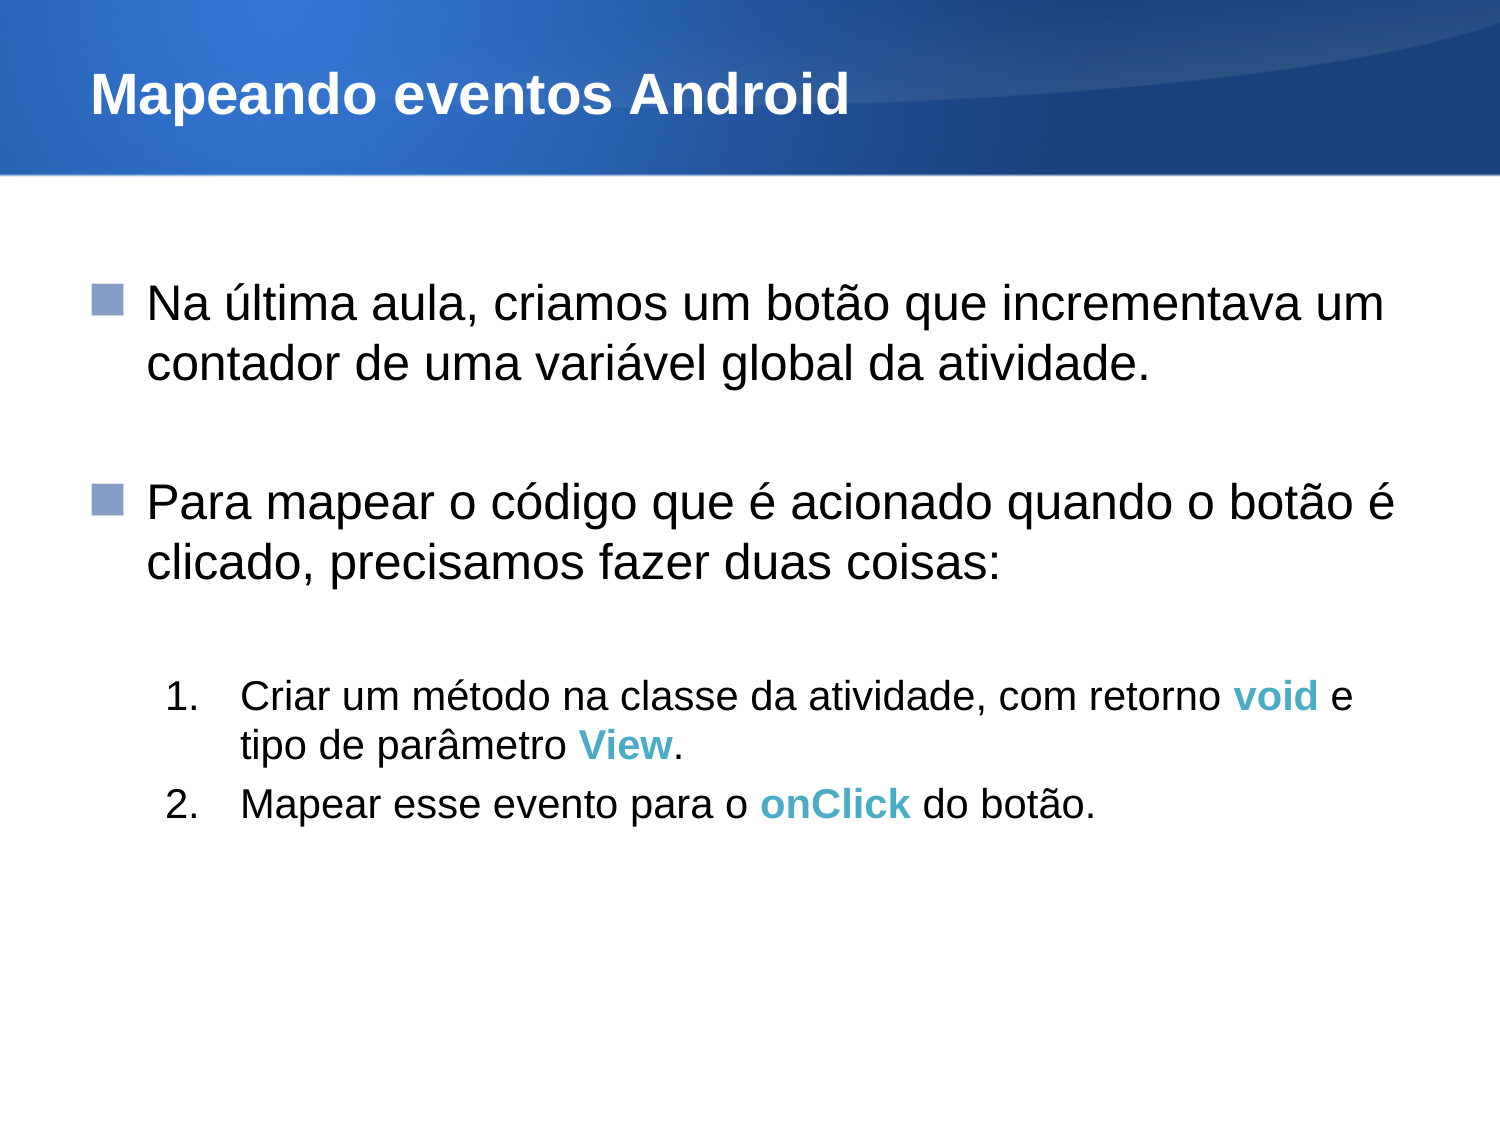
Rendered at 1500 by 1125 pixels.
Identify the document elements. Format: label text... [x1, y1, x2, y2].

title Mapeando eventos Android [74, 32, 1426, 150]
list Na última aula, criamos um botão que incrementava um contador de uma variável global da atividade. Para mapear o código que é acionado quando o botão é clicado, precisamos fazer duas coisas: Criar um método na classe da atividade, com retorno void e tipo de parâmetro View. Mapear esse evento para o onClick do botão. [74, 262, 1426, 1006]
picture [0, 0, 1500, 1125]
